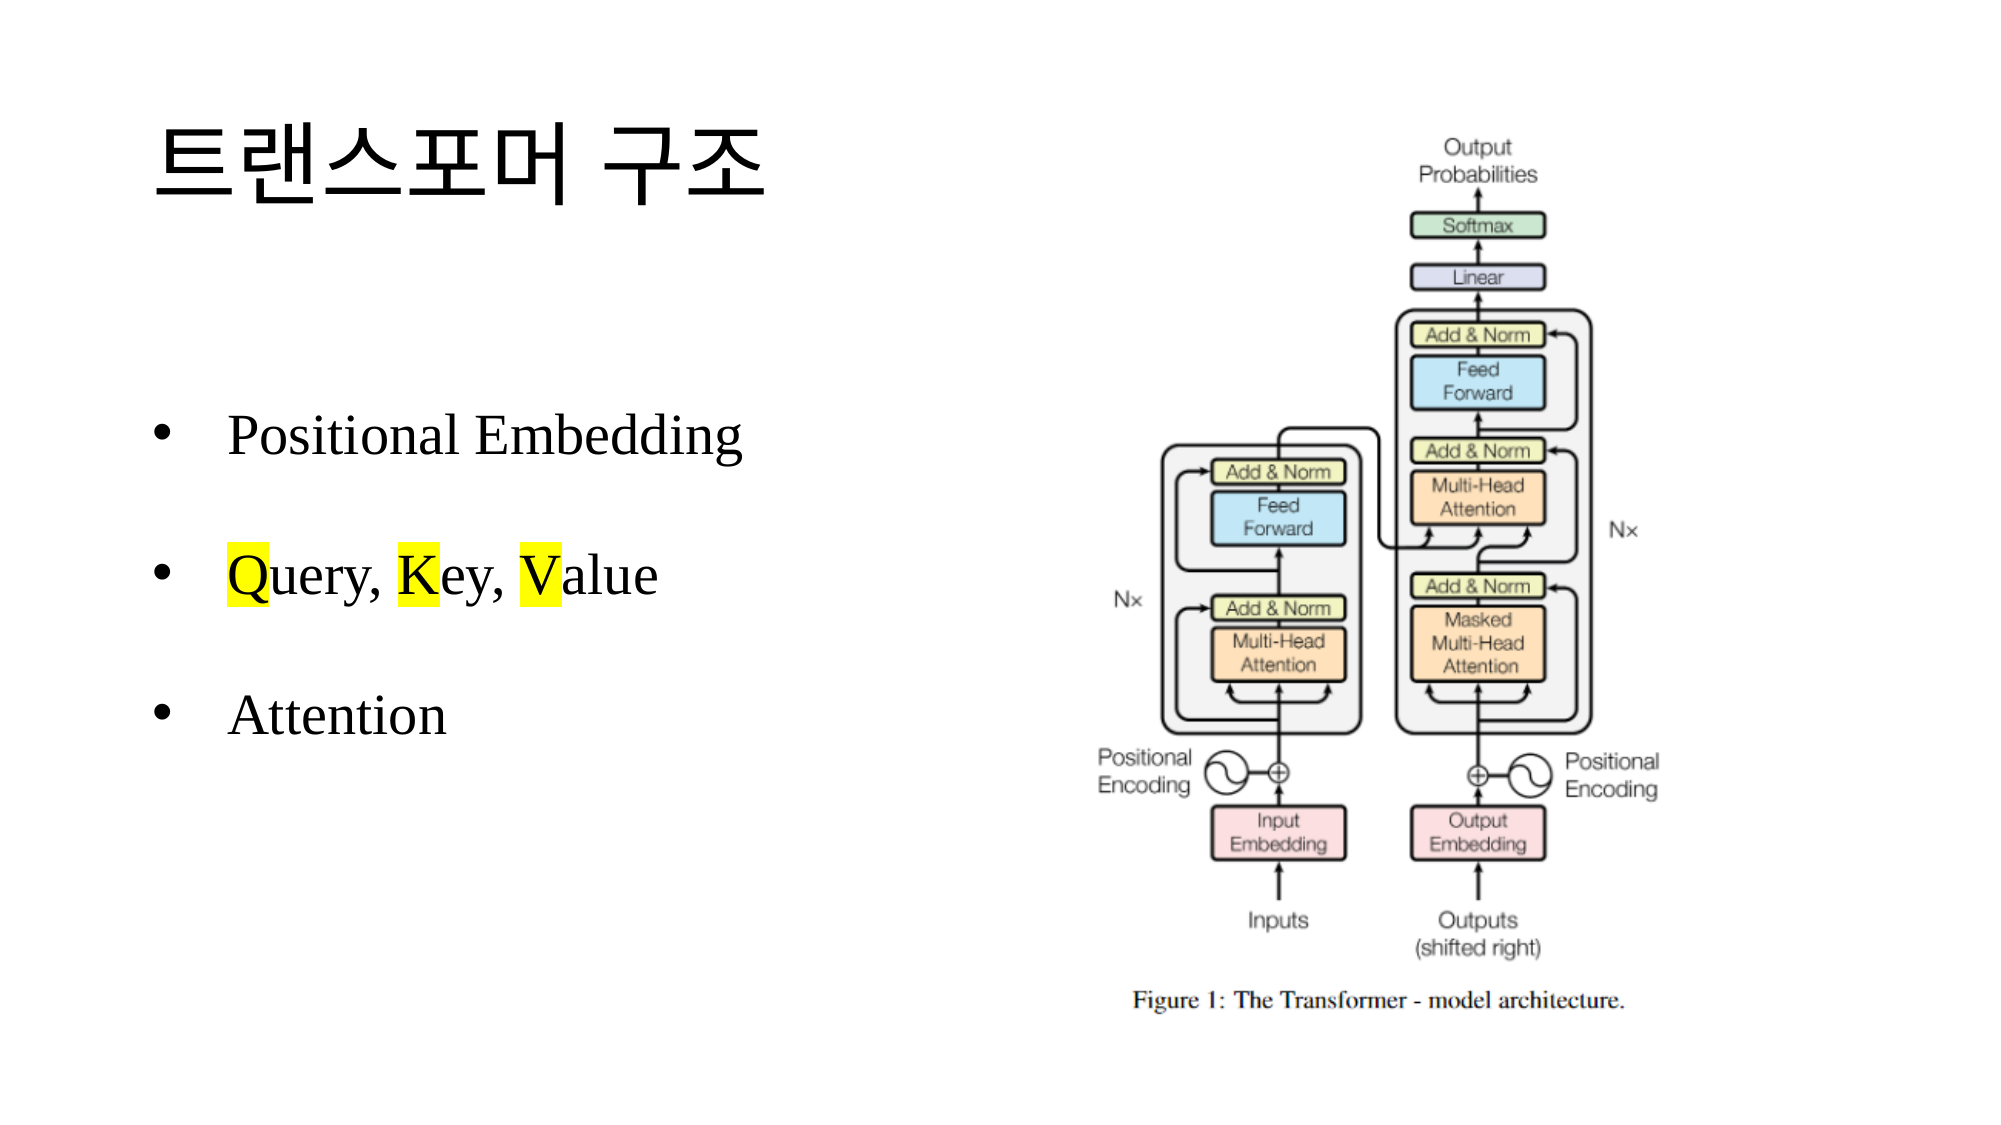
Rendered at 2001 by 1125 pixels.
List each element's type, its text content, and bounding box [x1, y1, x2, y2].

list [837, 83, 1918, 1042]
text_box Positional Embedding Query, Key, Value Attention [137, 388, 837, 754]
title 트랜스포머 구조 [137, 59, 1863, 278]
